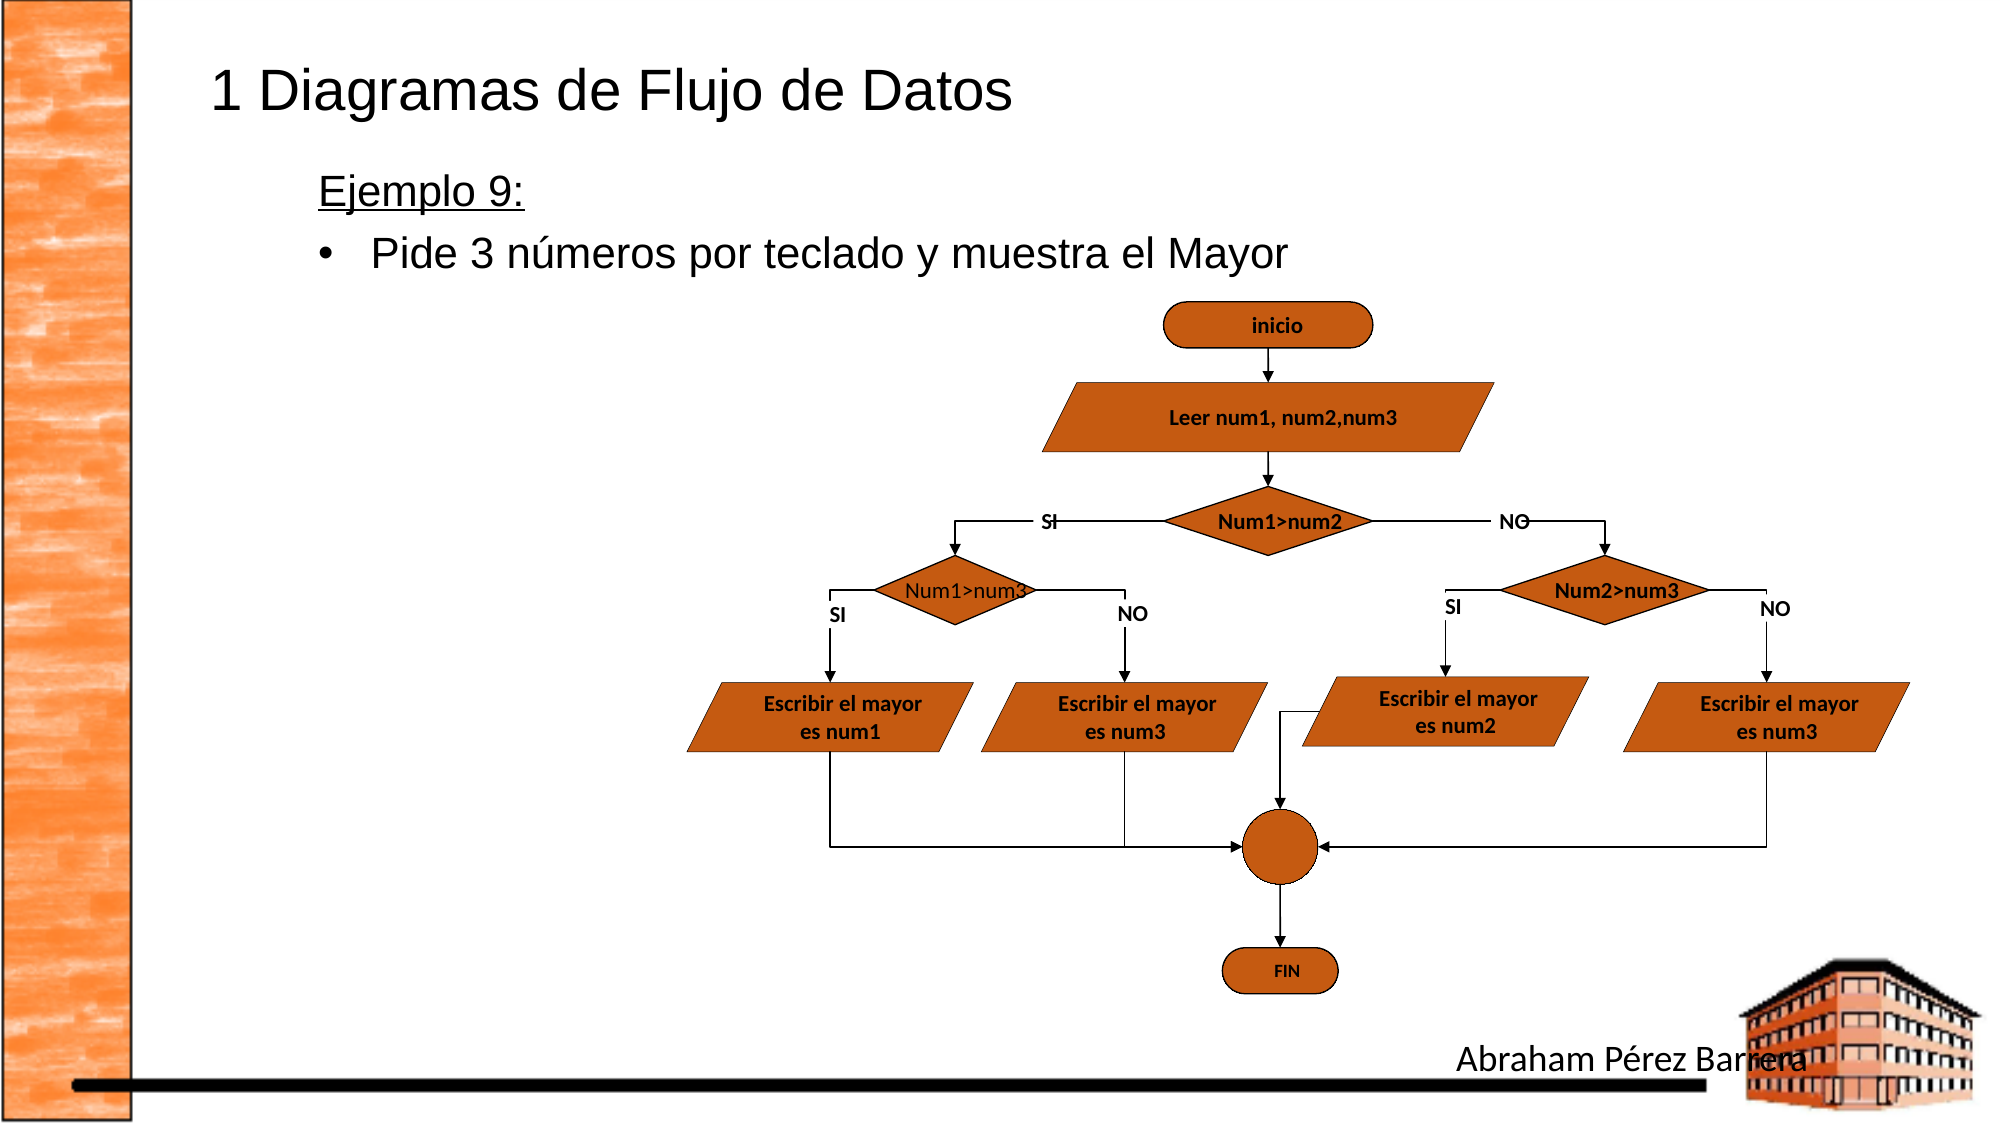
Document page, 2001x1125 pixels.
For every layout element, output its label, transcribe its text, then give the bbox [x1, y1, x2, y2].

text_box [685, 299, 1912, 995]
list Ejemplo 9: Pide 3 números por teclado y muestra el Mayor [303, 160, 1556, 894]
title 1 Diagramas de Flujo de Datos [195, 49, 1556, 133]
picture [0, 0, 2001, 1125]
